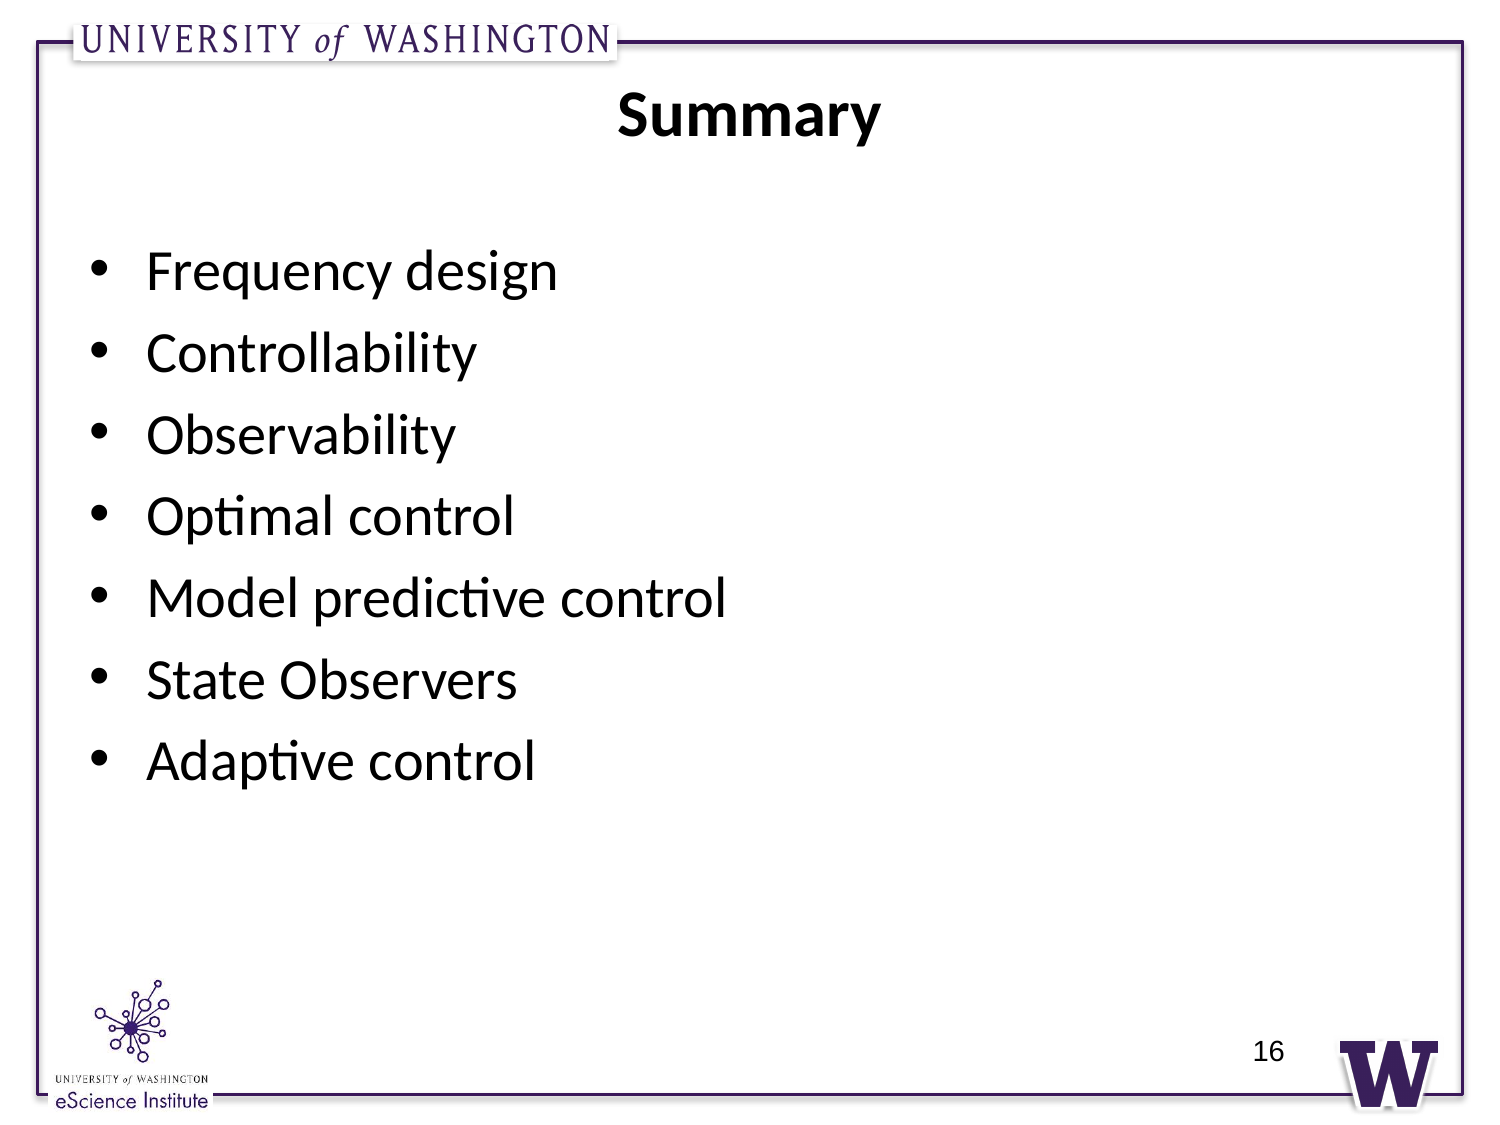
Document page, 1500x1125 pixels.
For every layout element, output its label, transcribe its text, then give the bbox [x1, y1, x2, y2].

picture [81, 24, 609, 61]
picture [48, 978, 213, 1113]
list Frequency design Controllability Observability Optimal control Model predictive control State Observers Adaptive control [75, 224, 1425, 975]
title Summary [75, 62, 1425, 200]
picture [1340, 1041, 1438, 1107]
slide_number 16 [1237, 1025, 1325, 1085]
